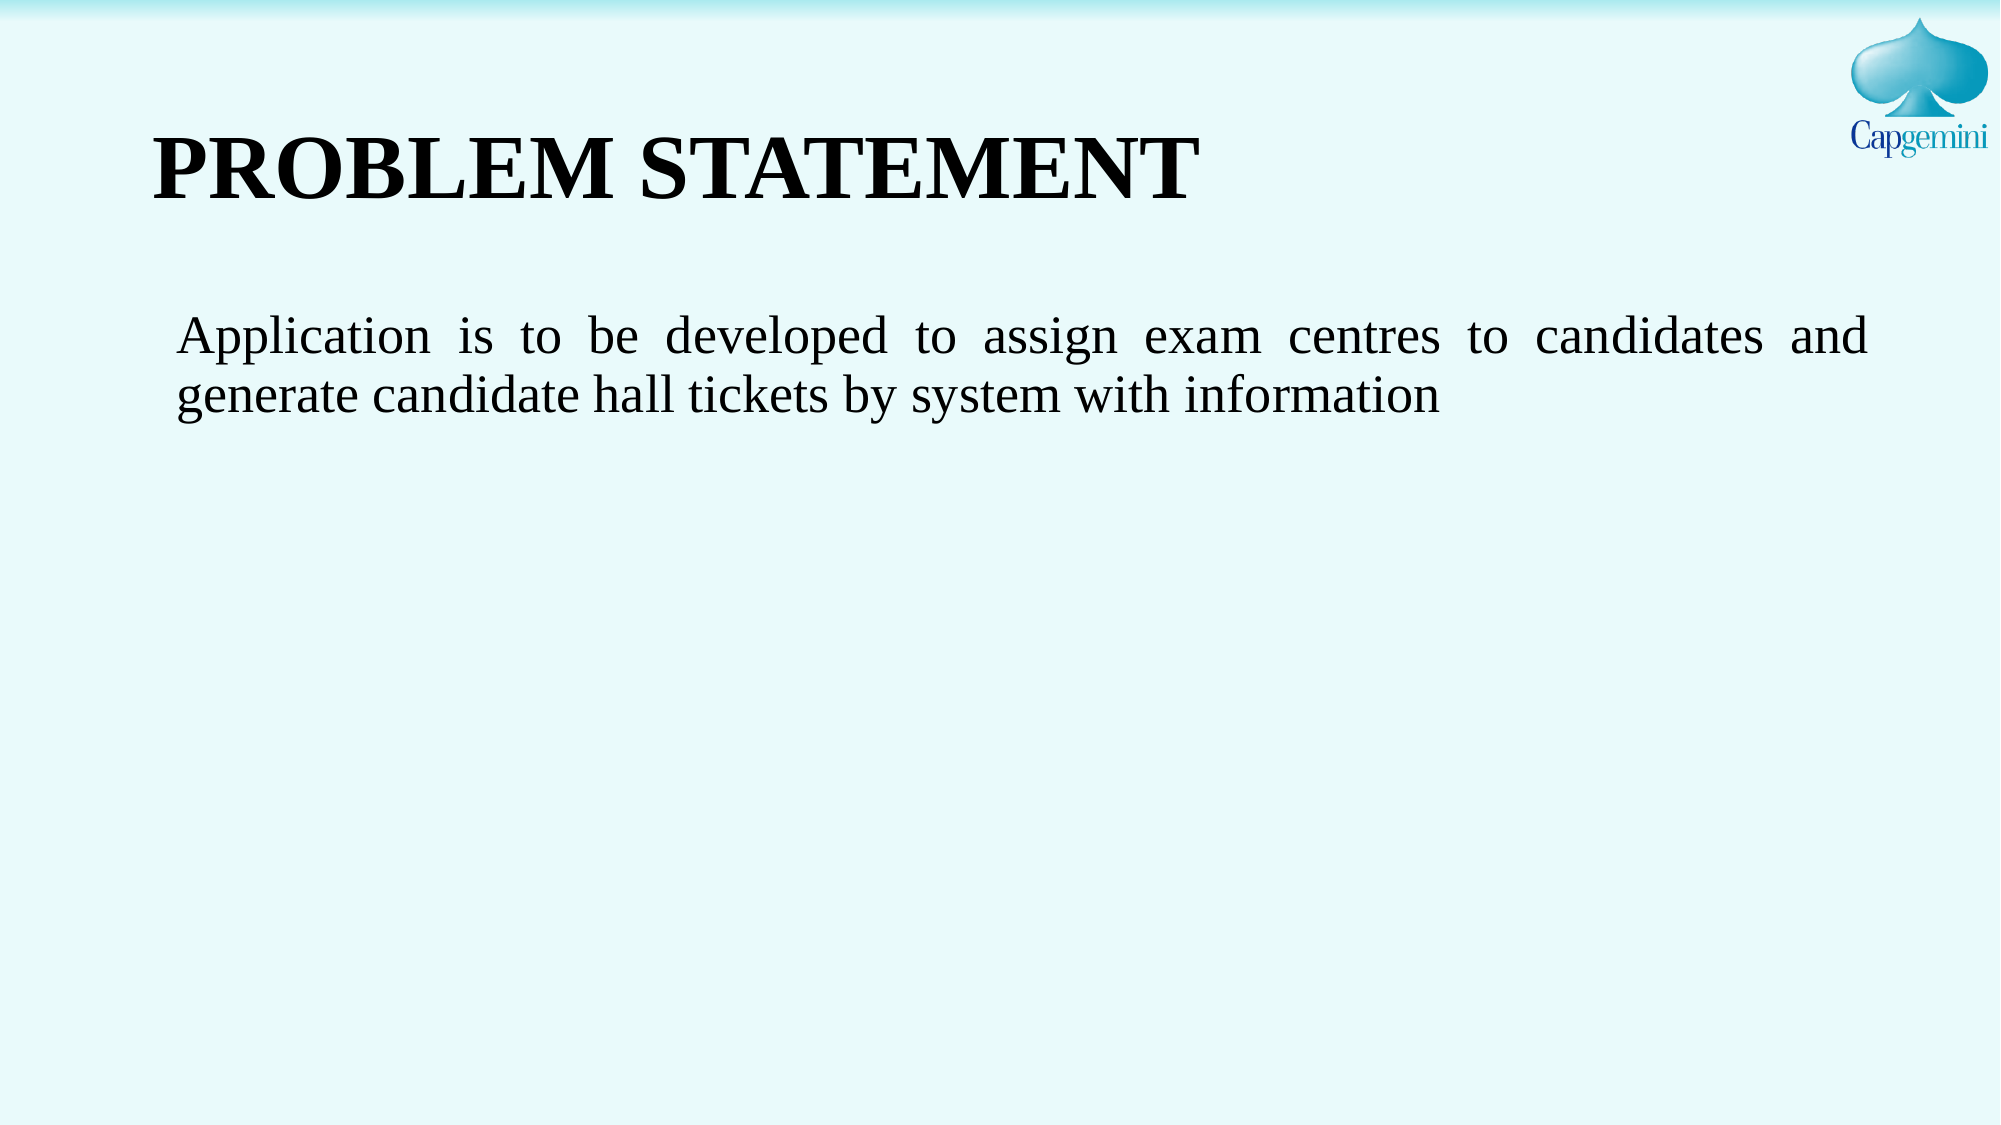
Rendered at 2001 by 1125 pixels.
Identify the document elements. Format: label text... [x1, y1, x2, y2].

picture [1837, 0, 2000, 185]
list Application is to be developed to assign exam centres to candidates and generate candidate hall tickets by system with information [160, 299, 1886, 1014]
title PROBLEM STATEMENT [137, 59, 1863, 278]
